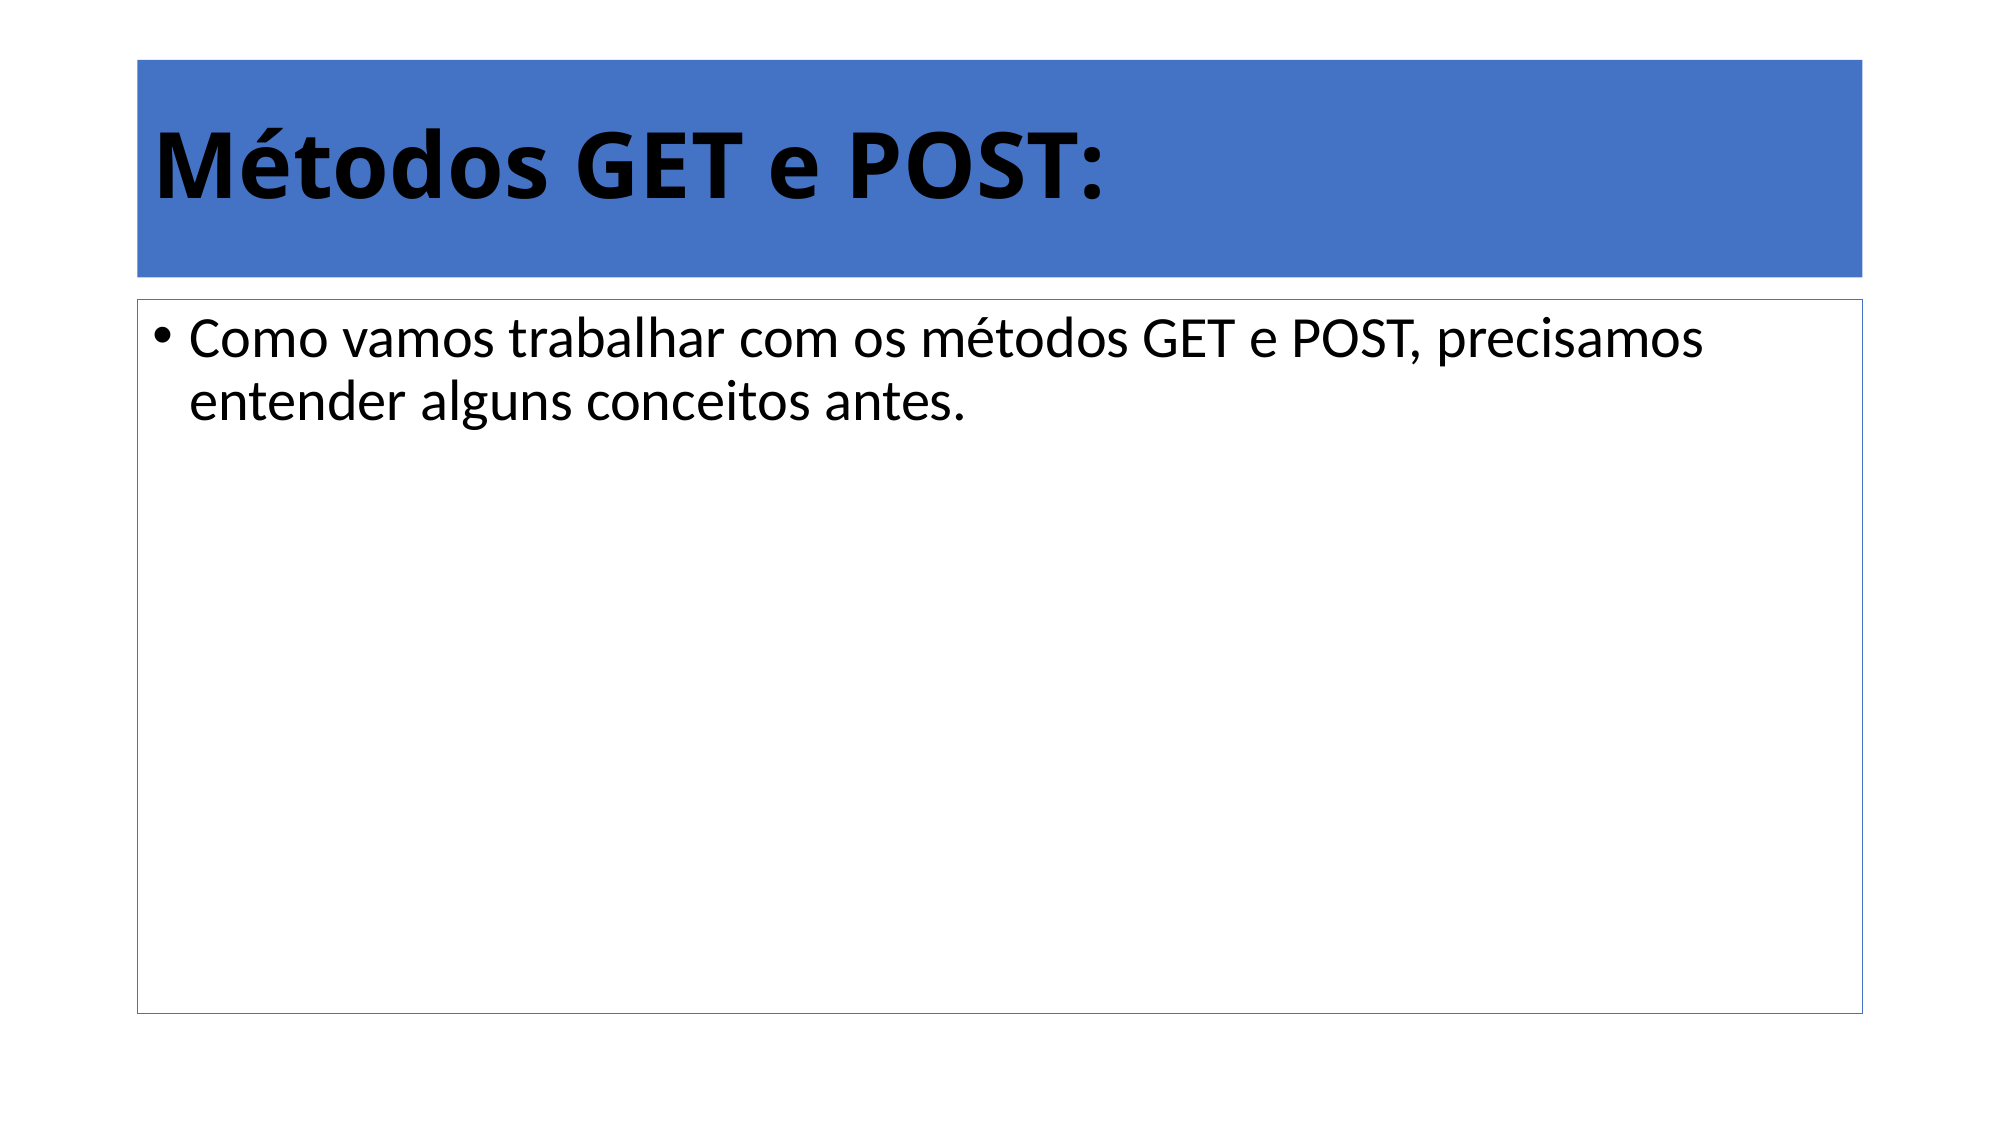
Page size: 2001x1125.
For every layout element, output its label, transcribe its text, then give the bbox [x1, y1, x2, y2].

list Como vamos trabalhar com os métodos GET e POST, precisamos entender alguns conceitos antes. [137, 299, 1863, 1014]
title Métodos GET e POST: [137, 59, 1863, 278]
